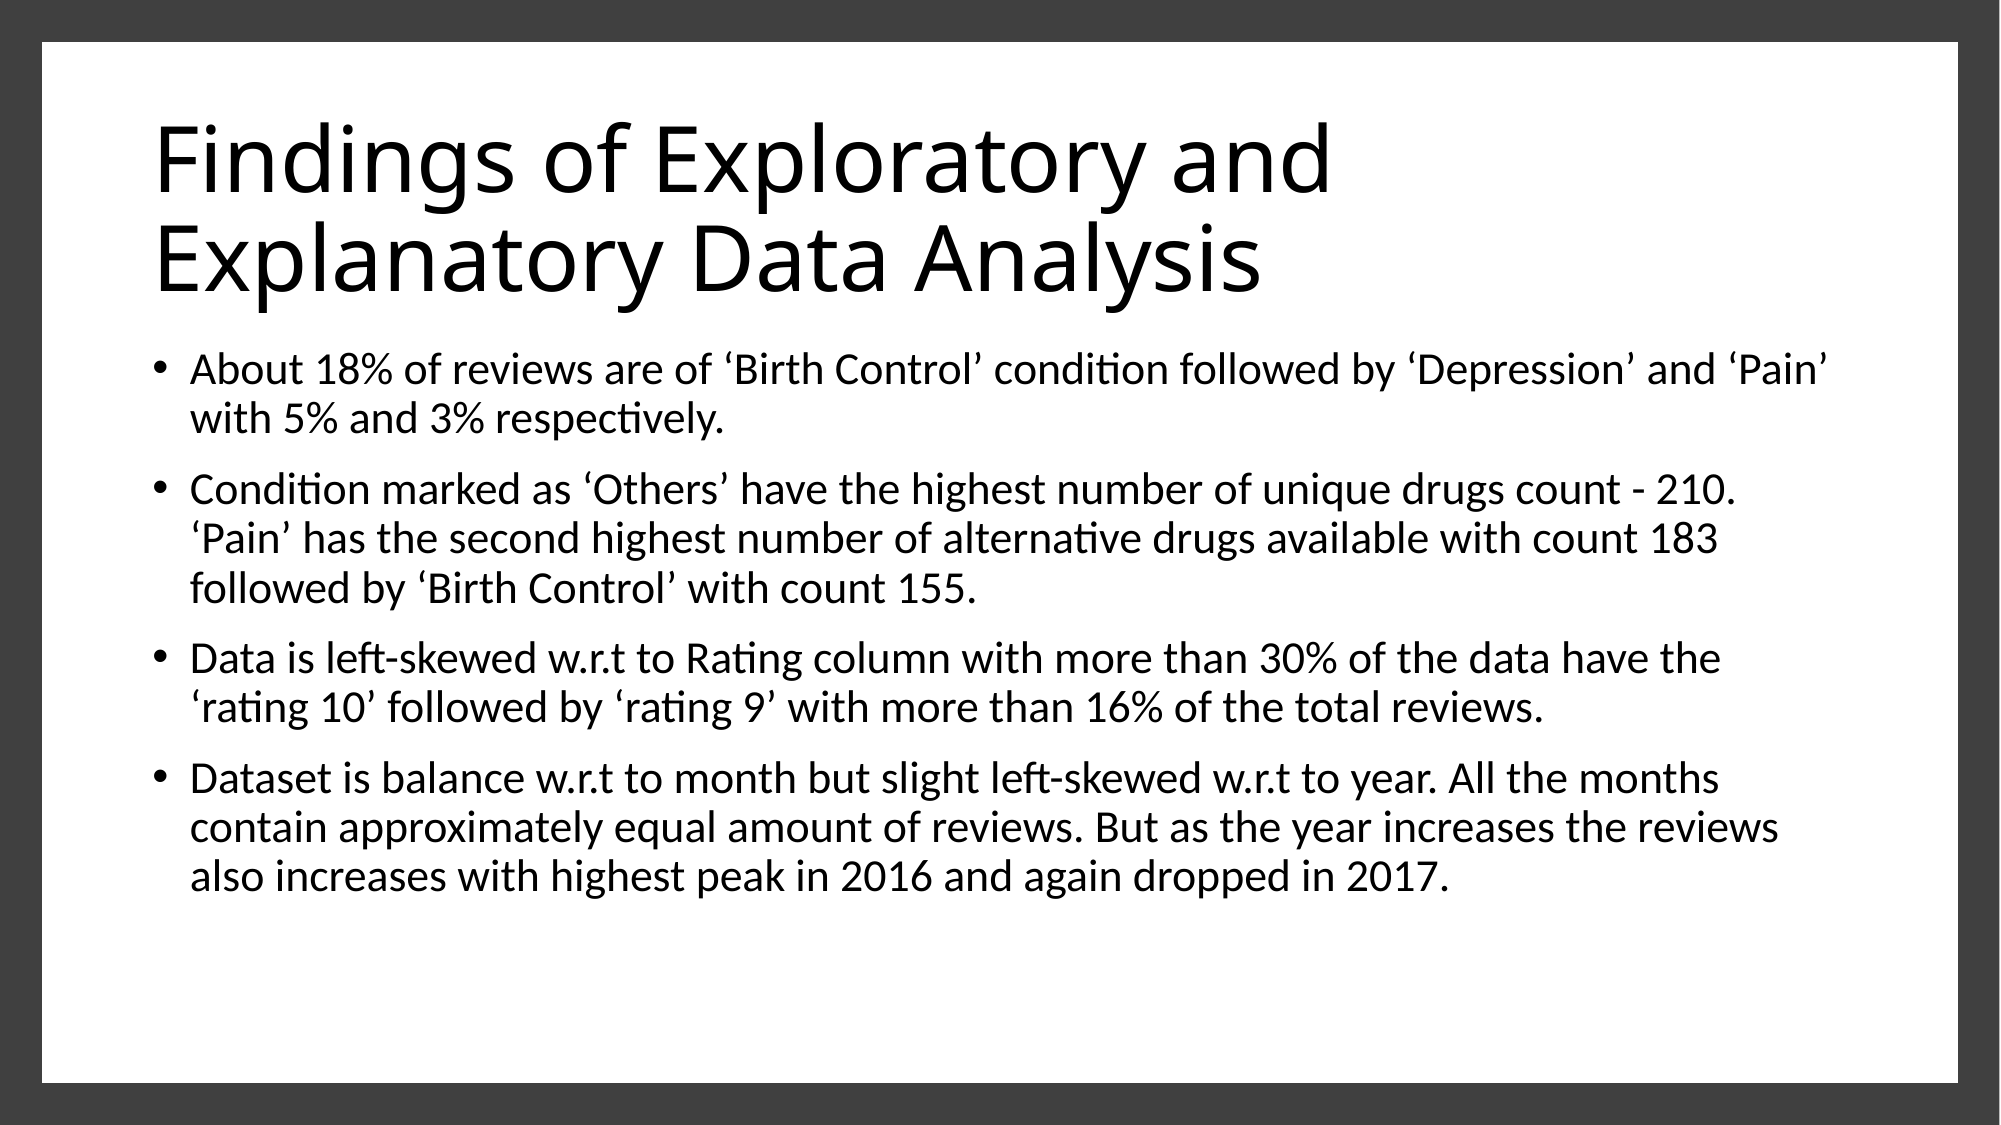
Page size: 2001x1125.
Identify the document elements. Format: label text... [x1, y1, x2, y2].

list About 18% of reviews are of ‘Birth Control’ condition followed by ‘Depression’ and ‘Pain’ with 5% and 3% respectively. Condition marked as ‘Others’ have the highest number of unique drugs count - 210. ‘Pain’ has the second highest number of alternative drugs available with count 183 followed by ‘Birth Control’ with count 155. Data is left-skewed w.r.t to Rating column with more than 30% of the data have the ‘rating 10’ followed by ‘rating 9’ with more than 16% of the total reviews. Dataset is balance w.r.t to month but slight left-skewed w.r.t to year. All the months contain approximately equal amount of reviews. But as the year increases the reviews also increases with highest peak in 2016 and again dropped in 2017. [137, 337, 1863, 973]
title Findings of Exploratory and Explanatory Data Analysis [137, 103, 1863, 322]
text_box [0, 0, 2000, 1125]
text_box [52, 51, 1948, 1073]
